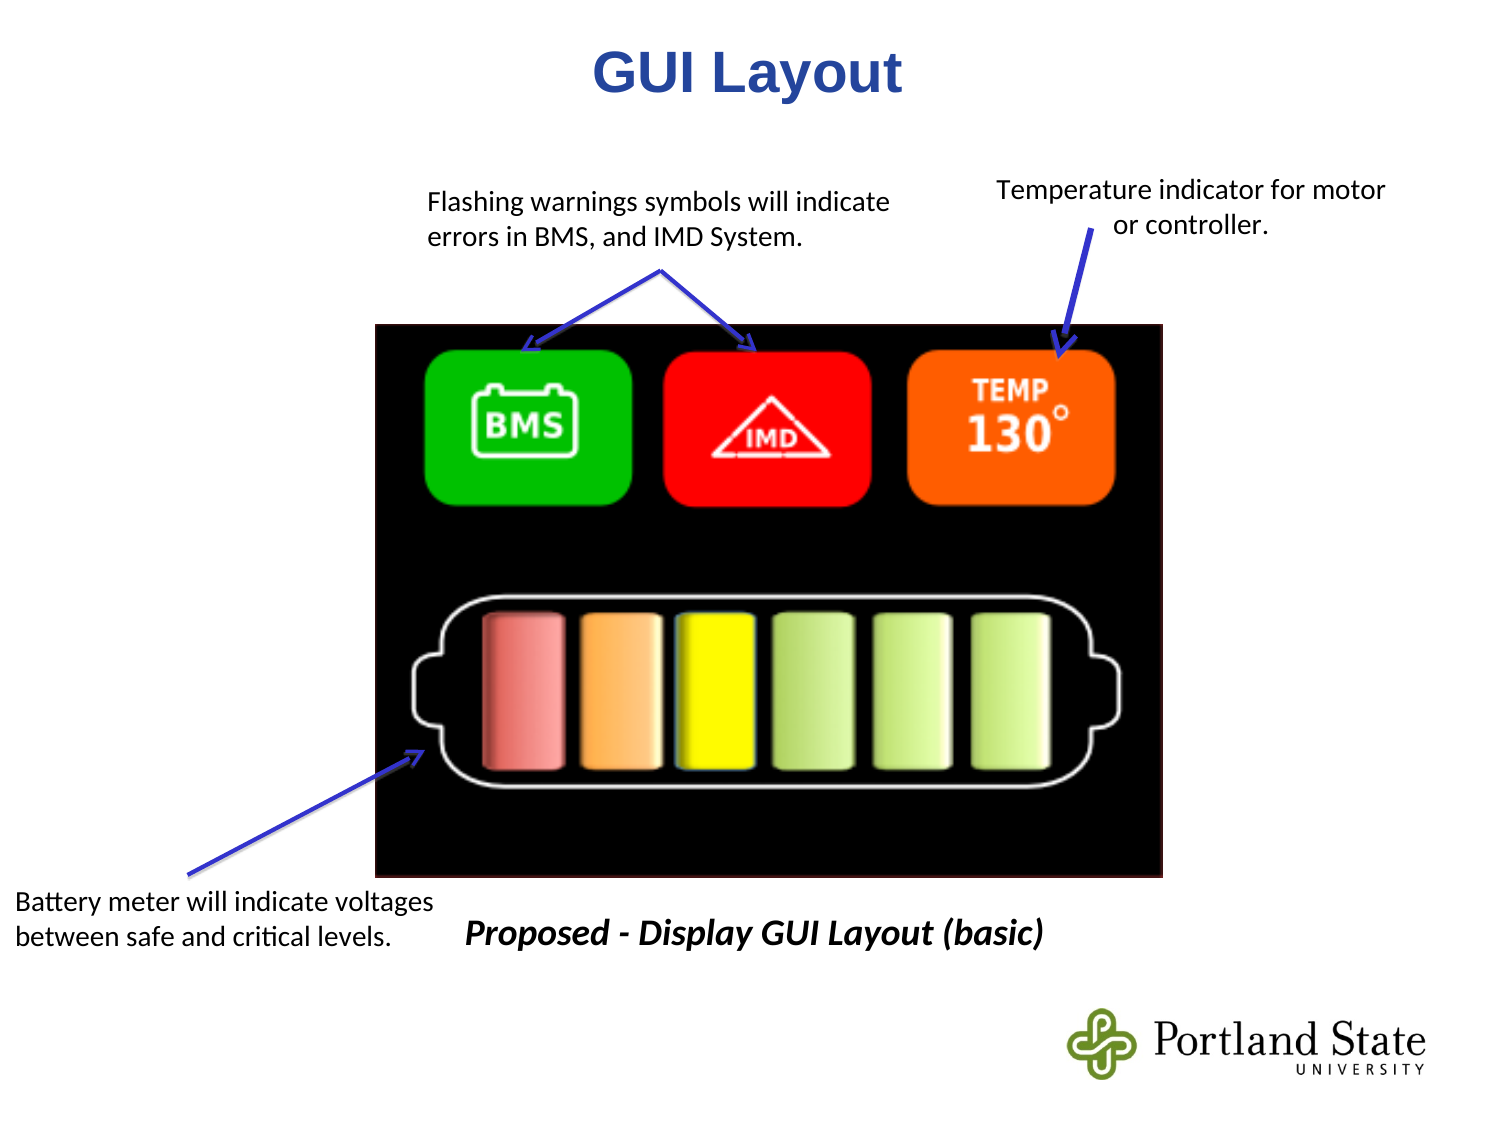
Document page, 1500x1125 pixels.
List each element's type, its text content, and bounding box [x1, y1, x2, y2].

text_box Battery meter will indicate voltages between safe and critical levels. [0, 874, 497, 961]
text_box Proposed - Display GUI Layout (basic) [497, 899, 1104, 961]
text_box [187, 749, 426, 875]
picture [1066, 1008, 1426, 1080]
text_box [520, 270, 660, 352]
text_box Temperature indicator for motor or controller. [975, 162, 1408, 248]
text_box GUI Layout [0, 49, 1498, 158]
text_box Flashing warnings symbols will indicate errors in BMS, and IMD System. [412, 174, 910, 261]
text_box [1057, 228, 1092, 359]
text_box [660, 270, 757, 352]
picture [374, 324, 1163, 878]
